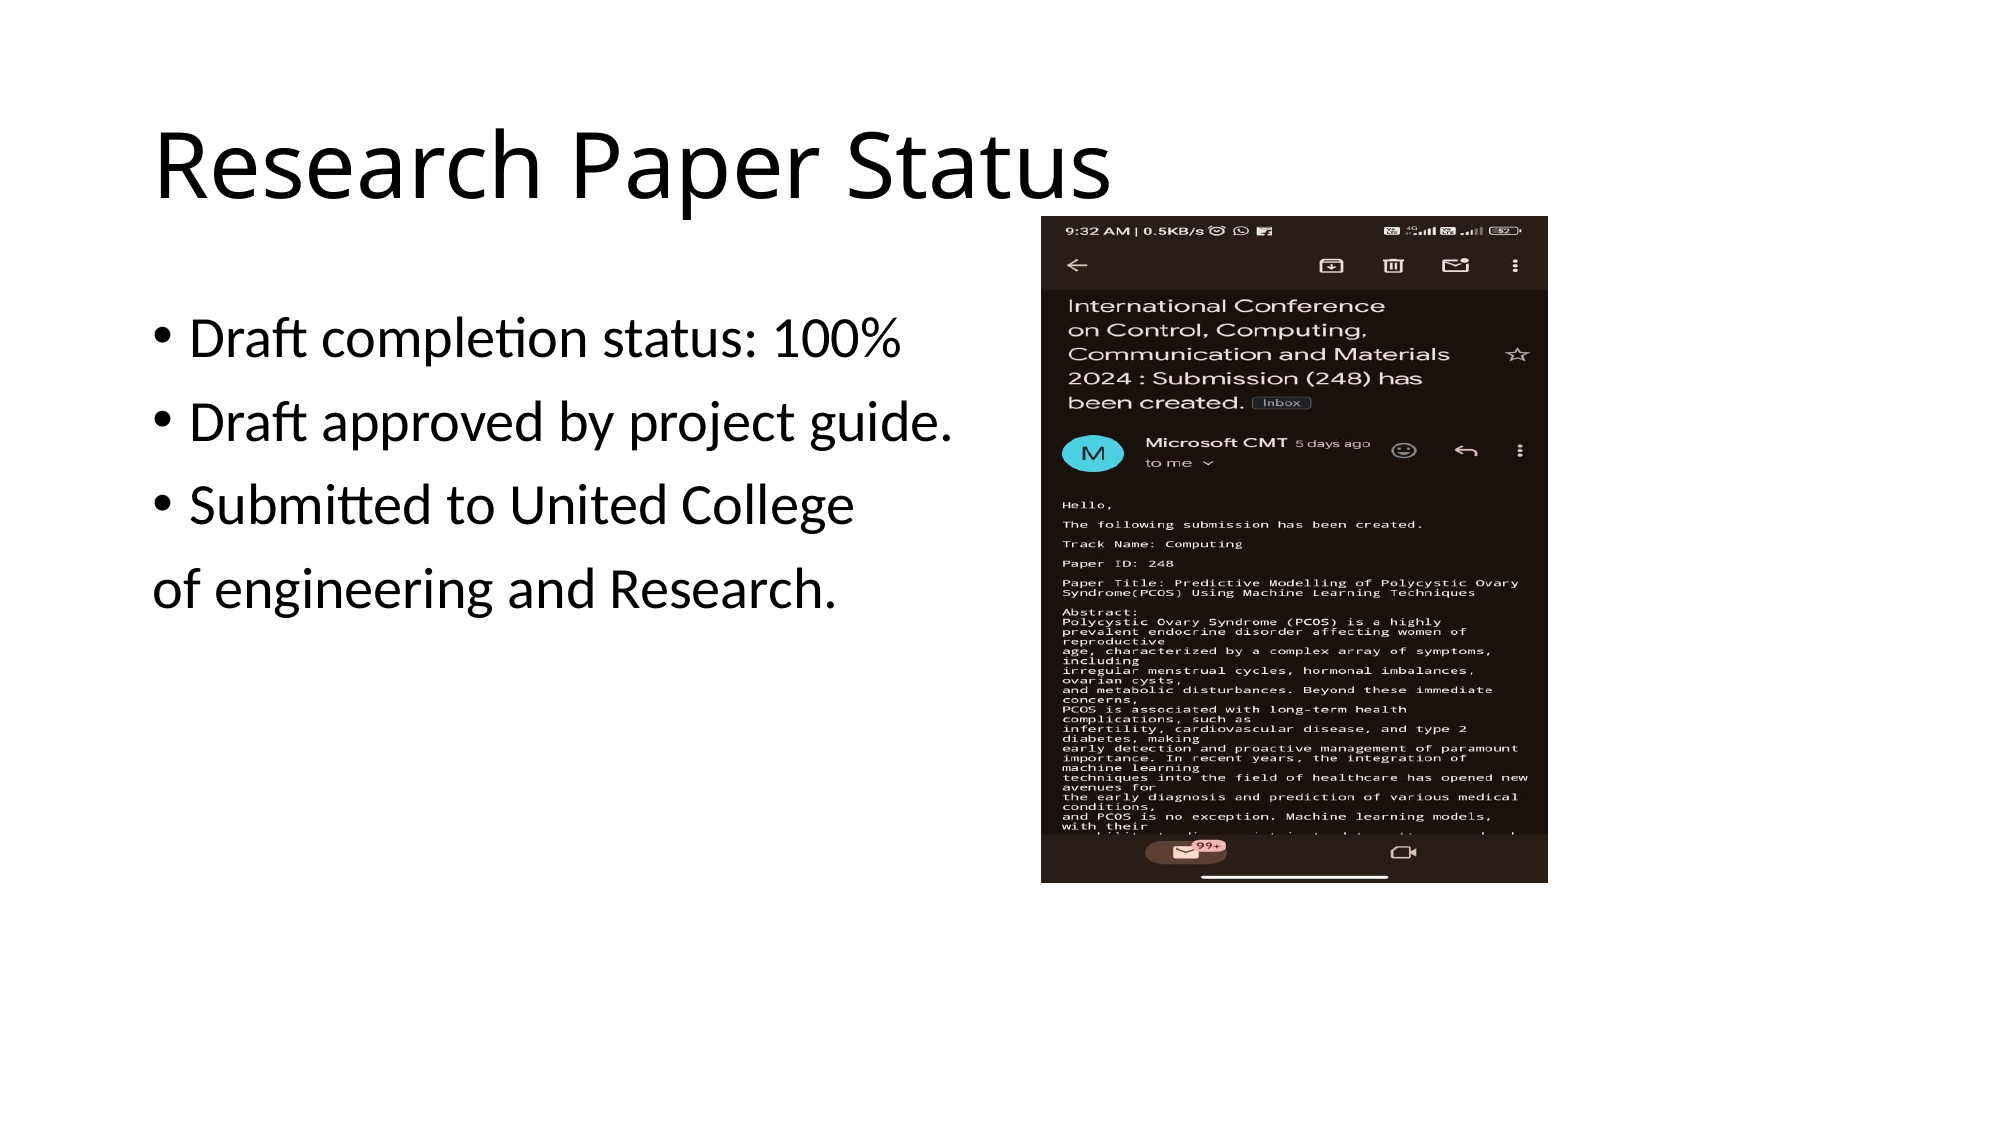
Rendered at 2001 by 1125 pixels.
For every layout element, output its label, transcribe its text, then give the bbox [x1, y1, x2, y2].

title Research Paper Status [137, 59, 1863, 278]
list Draft completion status: 100% Draft approved by project guide. Submitted to United College of engineering and Research. [137, 299, 1863, 1014]
picture [1041, 216, 1548, 883]
